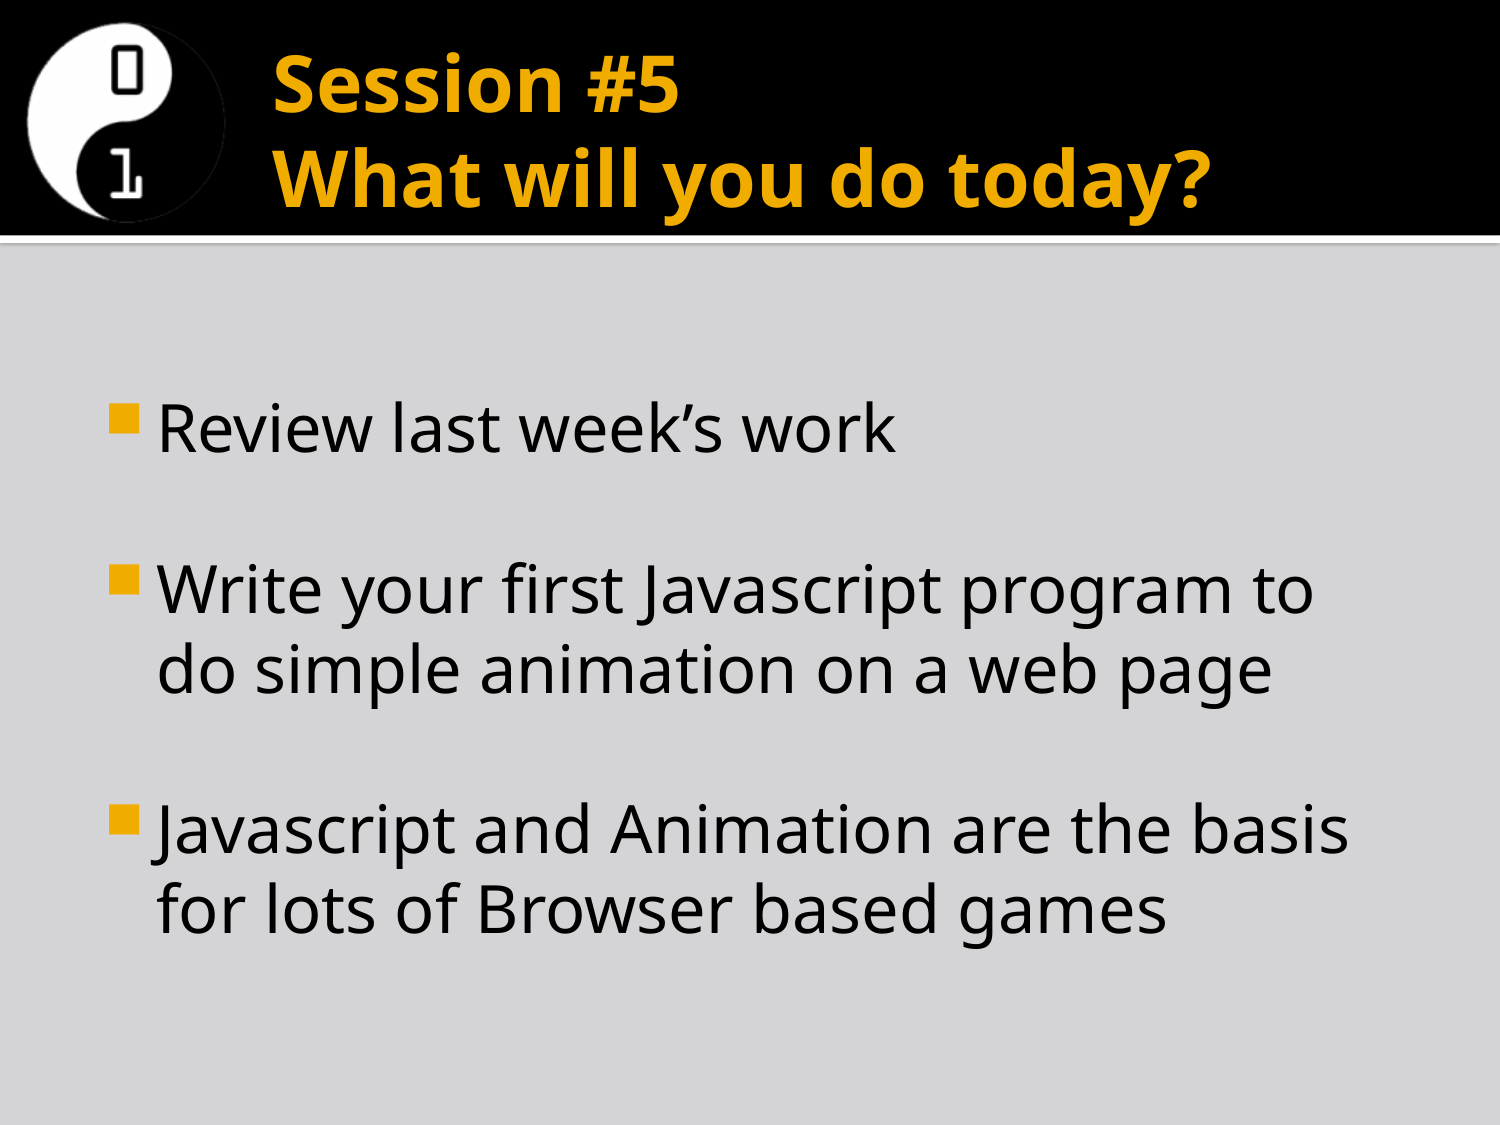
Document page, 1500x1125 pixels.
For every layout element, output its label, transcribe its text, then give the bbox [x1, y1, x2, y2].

picture [23, 19, 230, 226]
title Session #5 What will you do today? [257, 25, 1425, 231]
list Review last week’s work Write your first Javascript program to do simple animation on a web page Javascript and Animation are the basis for lots of Browser based games [75, 291, 1425, 1050]
